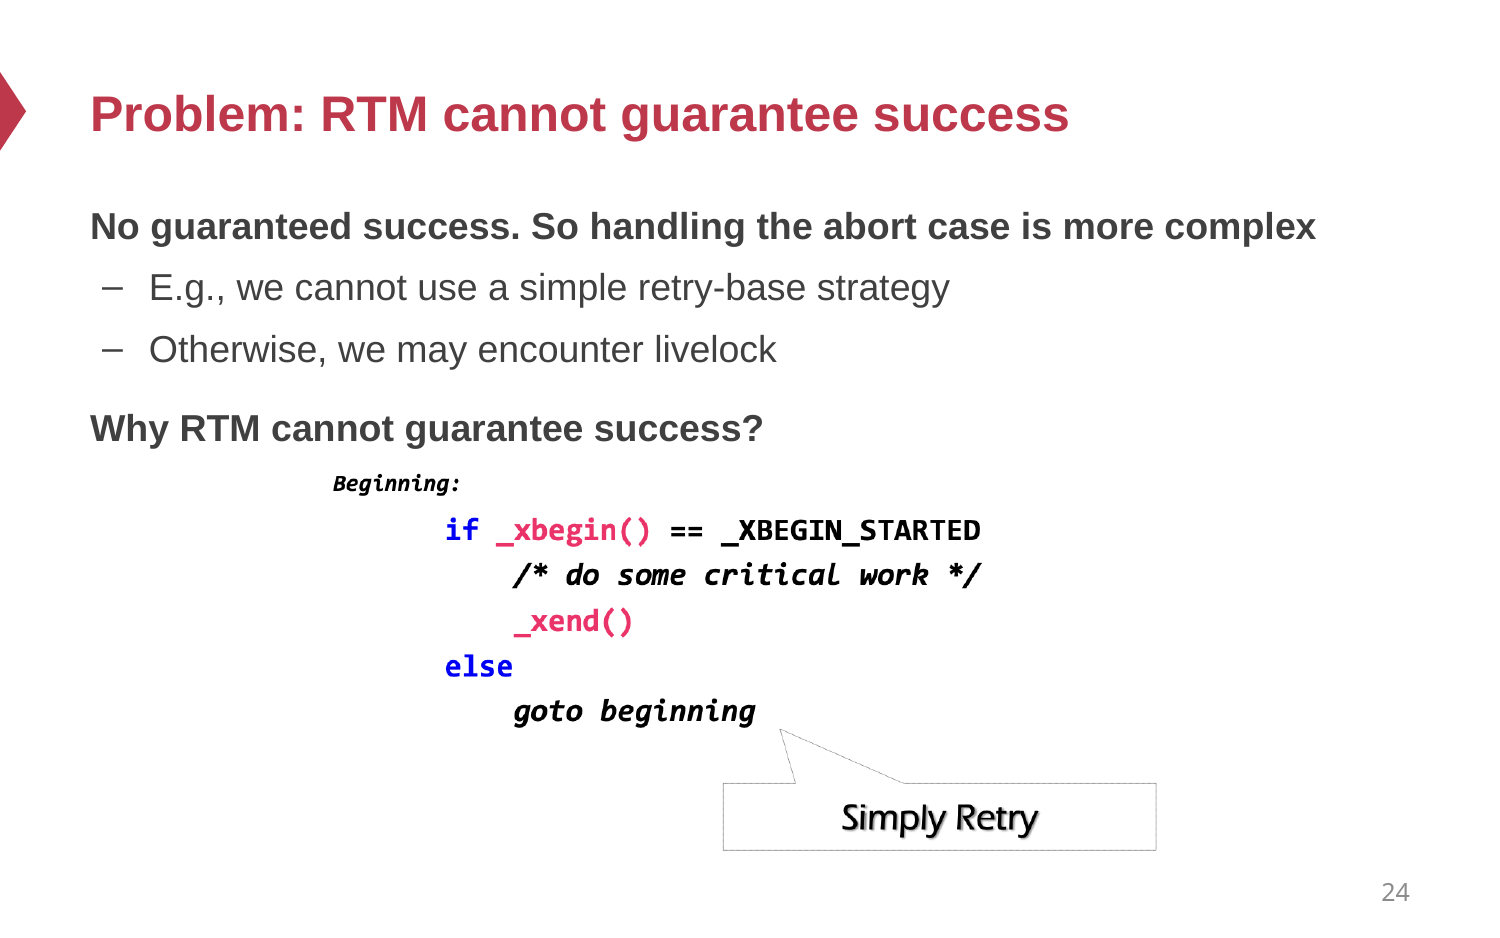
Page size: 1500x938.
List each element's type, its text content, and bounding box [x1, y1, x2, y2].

picture [300, 468, 1200, 887]
title Problem: RTM cannot guarantee success [75, 37, 1425, 185]
slide_number 24 [1074, 868, 1425, 919]
list No guaranteed success. So handling the abort case is more complex E.g., we cannot use a simple retry-base strategy Otherwise, we may encounter livelock Why RTM cannot guarantee success? [75, 185, 1425, 804]
